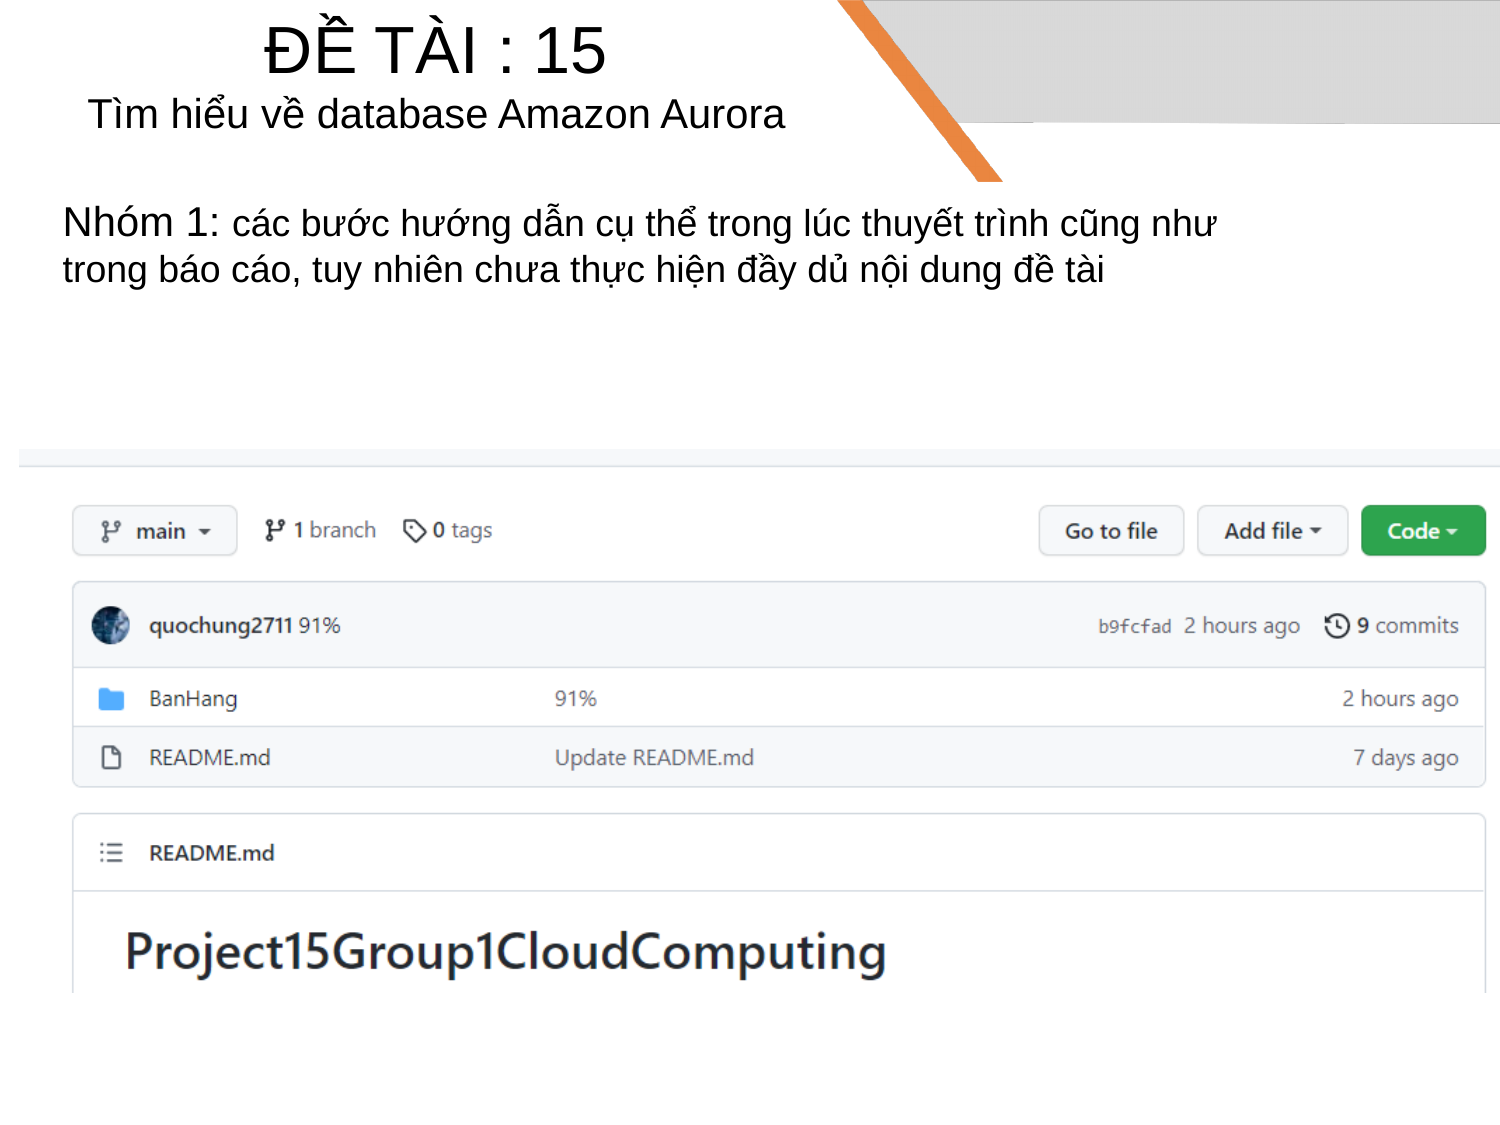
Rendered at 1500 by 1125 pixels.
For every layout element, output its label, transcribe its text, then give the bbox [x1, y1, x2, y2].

picture [18, 449, 1500, 993]
title ĐỀ TÀI : 15 Tìm hiểu về database Amazon Aurora [0, 0, 874, 188]
list Nhóm 1: các bước hướng dẫn cụ thể trong lúc thuyết trình cũng như trong báo cáo, tuy nhiên chưa thực hiện đầy dủ nội dung đề tài [37, 187, 1305, 448]
picture [874, 0, 1500, 182]
